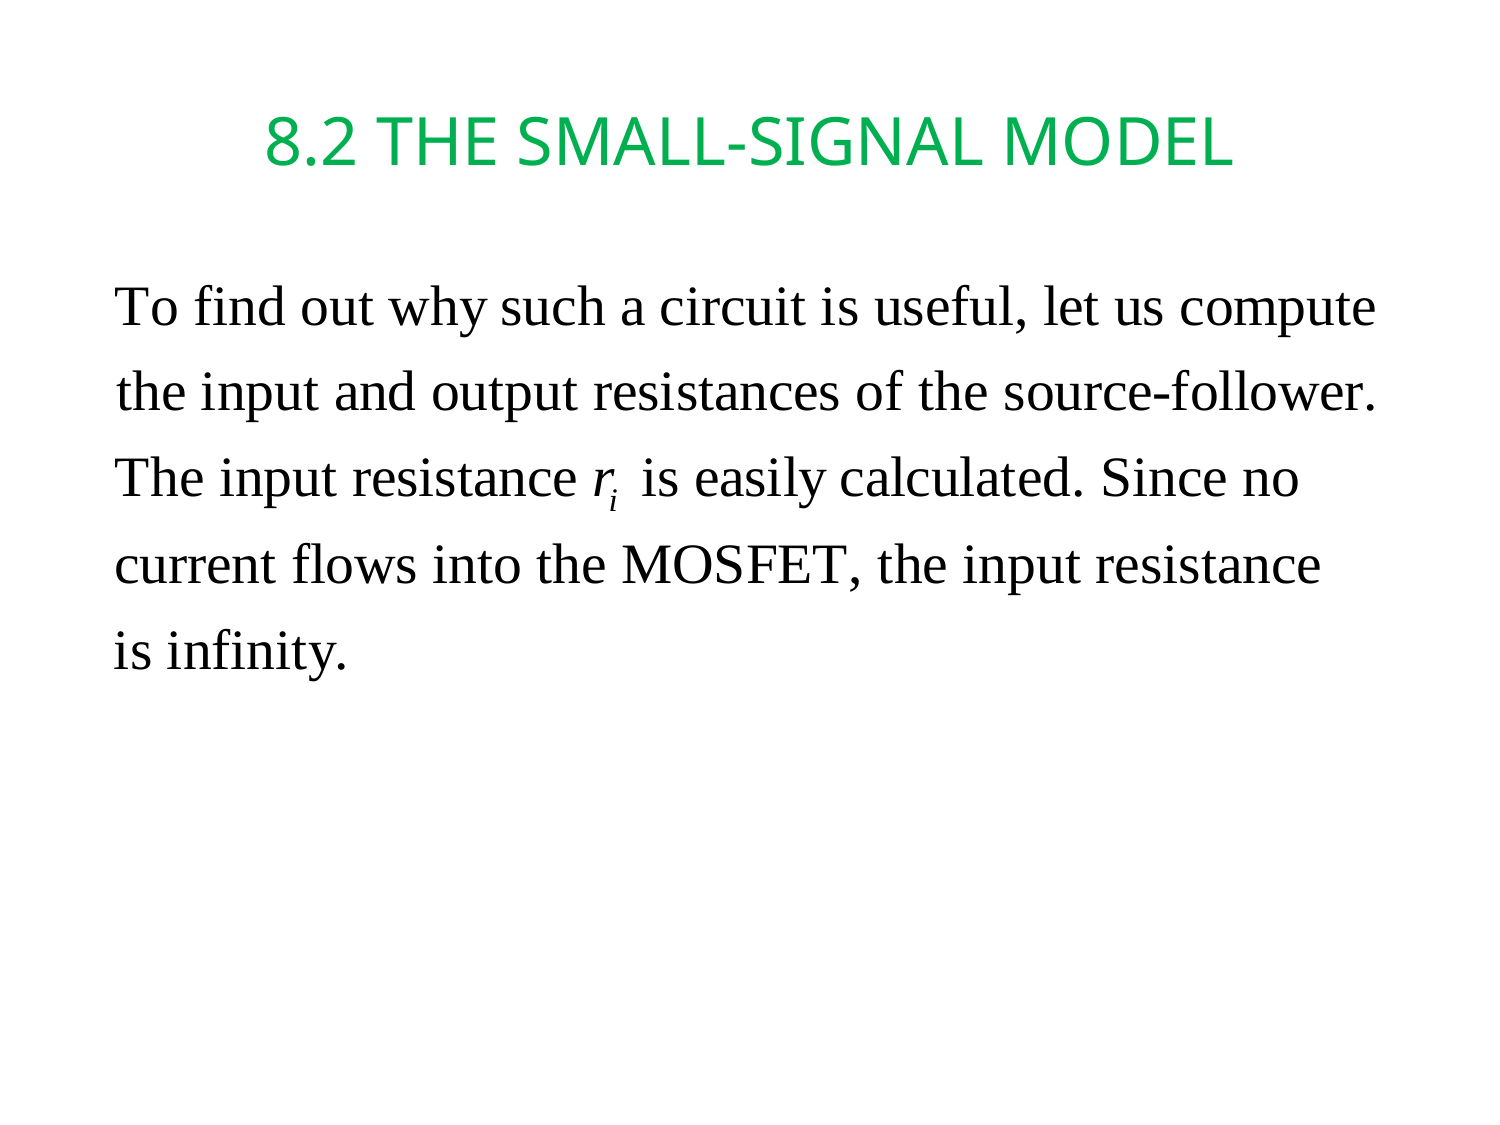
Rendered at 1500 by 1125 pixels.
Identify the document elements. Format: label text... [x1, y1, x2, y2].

title 8.2 THE SMALL-SIGNAL MODEL [75, 45, 1425, 233]
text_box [106, 272, 1404, 692]
